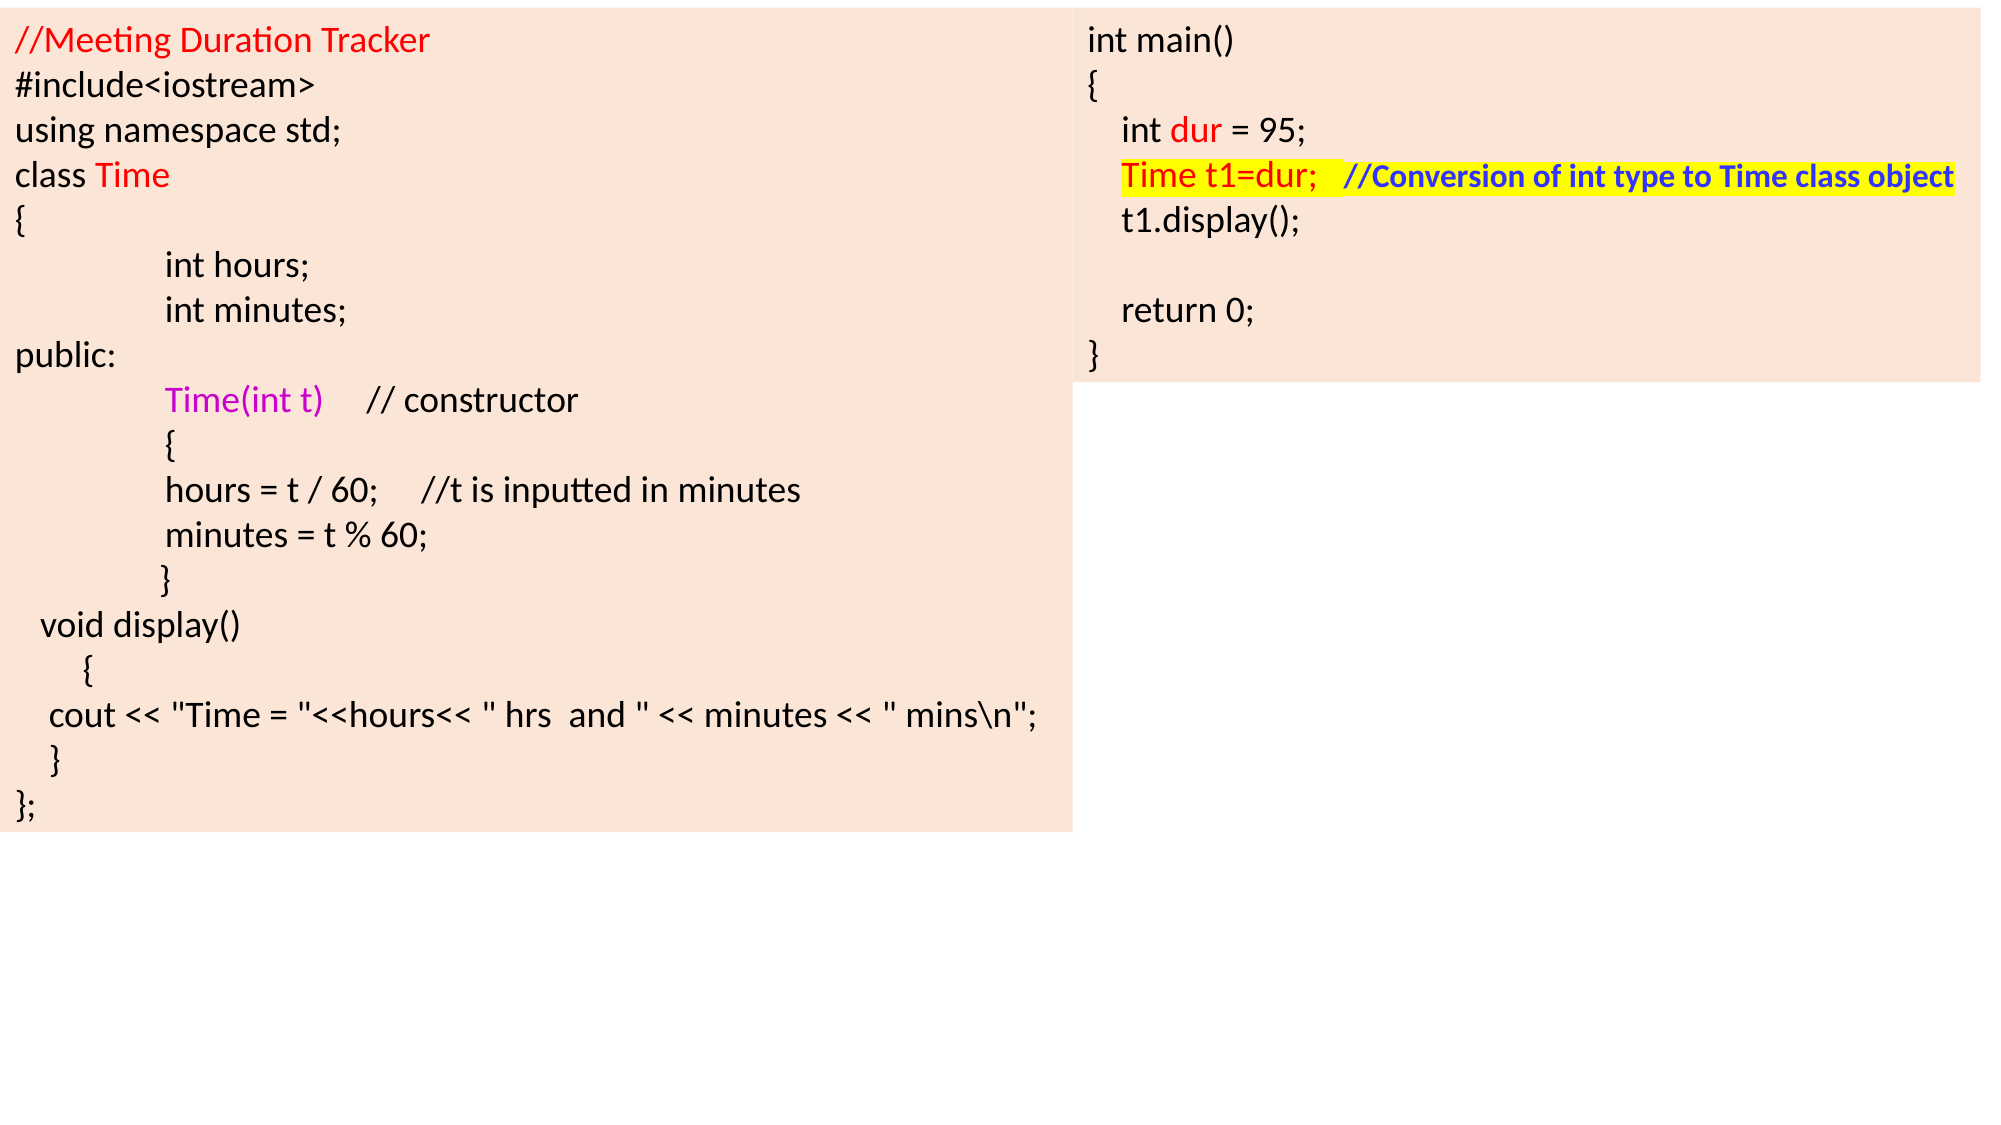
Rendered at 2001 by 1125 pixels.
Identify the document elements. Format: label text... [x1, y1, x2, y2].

text_box int main() { int dur = 95; Time t1=dur; //Conversion of int type to Time class object t1.display(); return 0; } [1072, 7, 1981, 383]
text_box //Meeting Duration Tracker #include<iostream> using namespace std; class Time { int hours; int minutes; public: Time(int t) // constructor { hours = t / 60; //t is inputted in minutes minutes = t % 60; } void display() { cout << "Time = "<<hours<< " hrs and " << minutes << " mins\n"; } }; [0, 7, 1073, 833]
